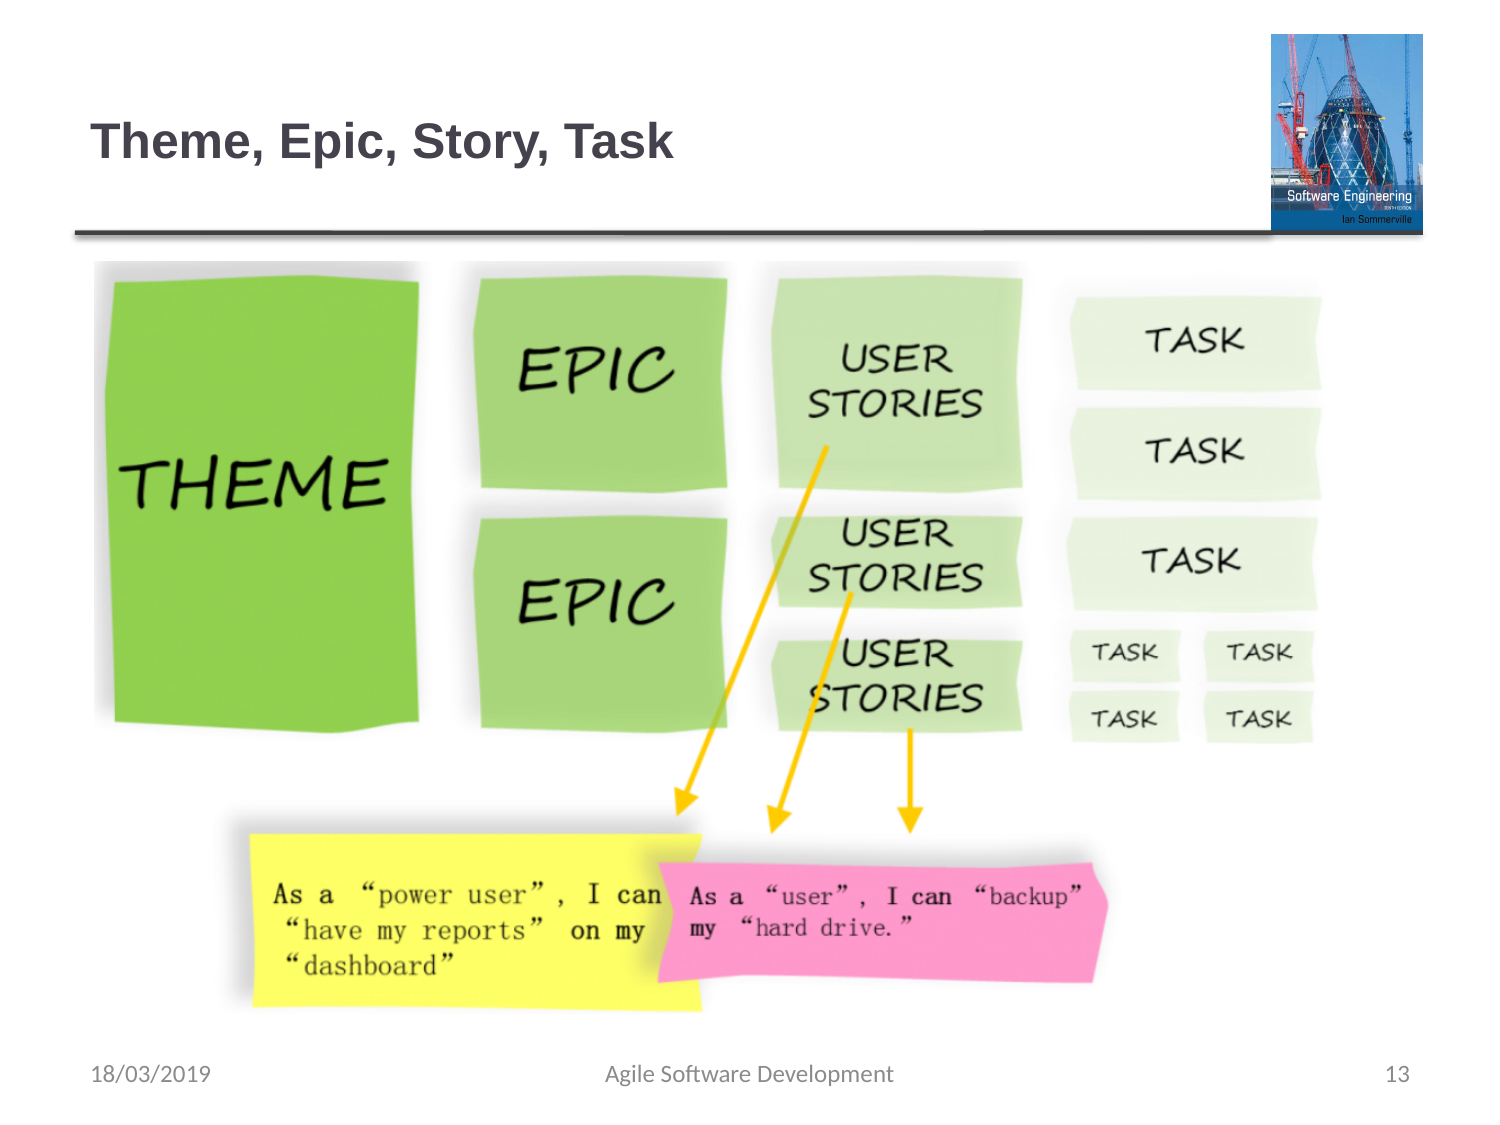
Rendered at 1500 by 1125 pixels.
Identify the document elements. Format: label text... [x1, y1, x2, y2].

footer Agile Software Development [512, 1042, 988, 1103]
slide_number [75, 1042, 425, 1103]
title Theme, Epic, Story, Task [74, 44, 1272, 233]
picture [1271, 34, 1423, 230]
slide_number 13 [1074, 1042, 1425, 1103]
picture [94, 261, 1327, 1014]
